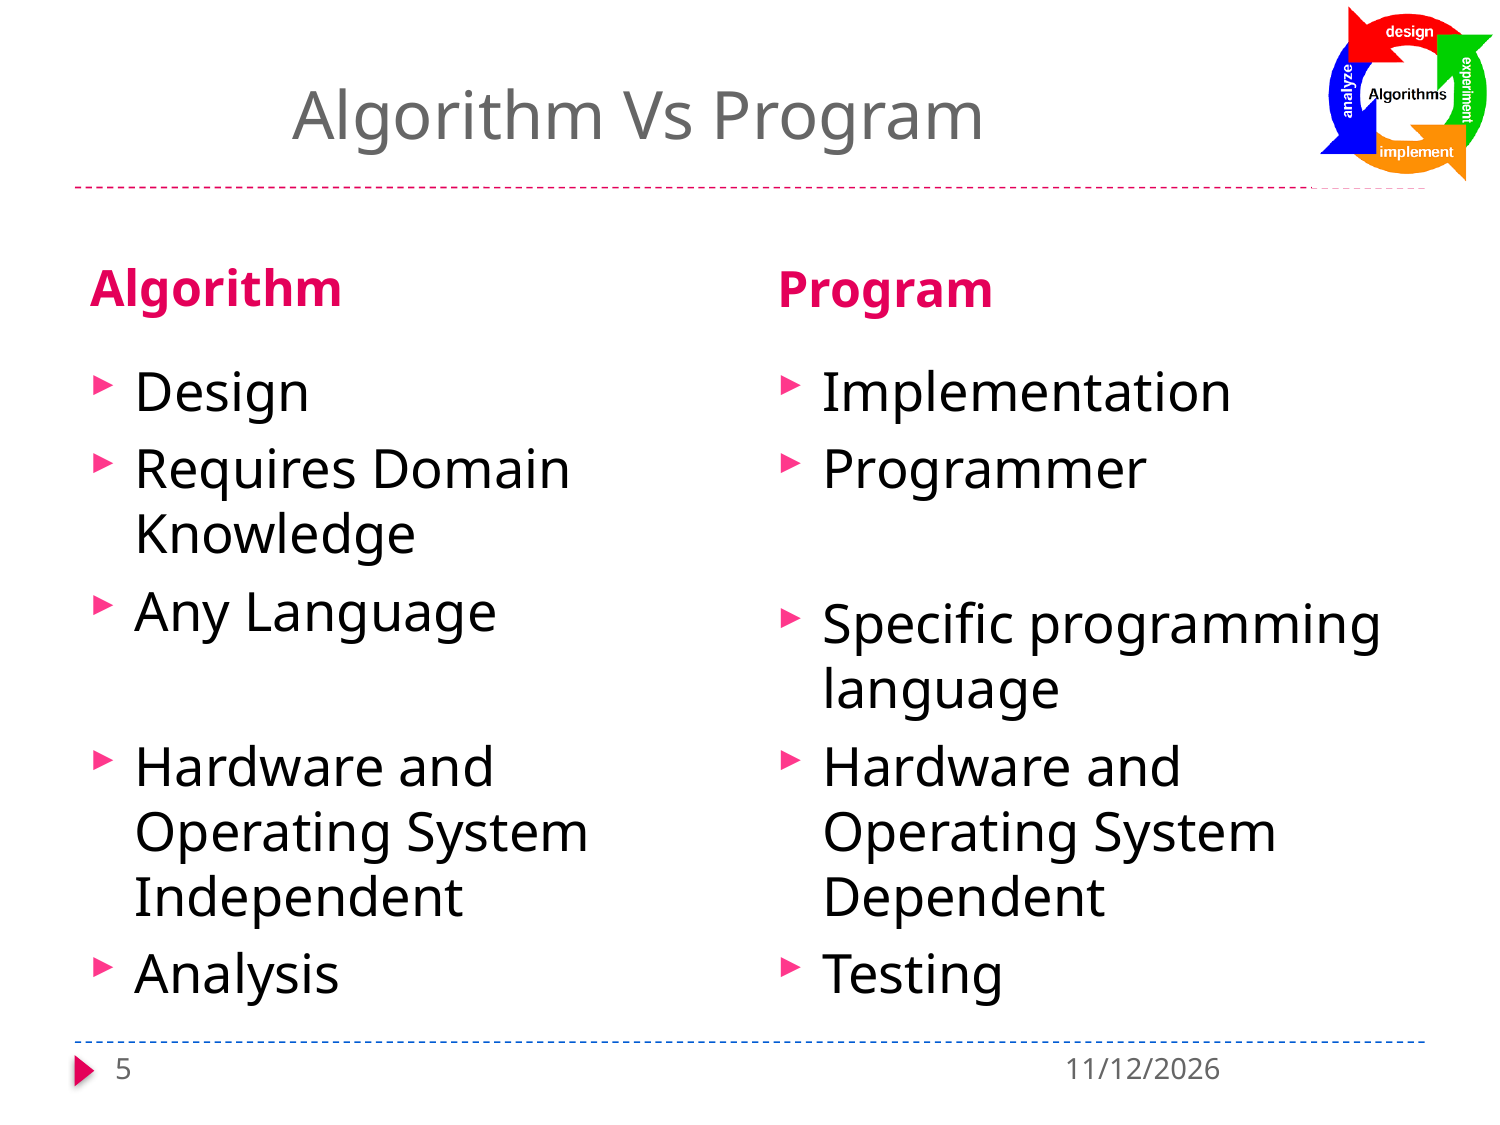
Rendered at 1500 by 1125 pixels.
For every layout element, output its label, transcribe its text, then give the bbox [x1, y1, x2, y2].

picture [1312, 0, 1500, 188]
list Design Requires Domain Knowledge Any Language Hardware and Operating System Independent Analysis [75, 350, 738, 1013]
list Algorithm [75, 210, 738, 324]
slide_number 5 [100, 1042, 426, 1103]
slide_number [1050, 1042, 1426, 1103]
title Algorithm Vs Program [277, 37, 1425, 188]
list Implementation Programmer Specific programming language Hardware and Operating System Dependent Testing [762, 350, 1425, 1013]
list Program [762, 212, 1426, 325]
